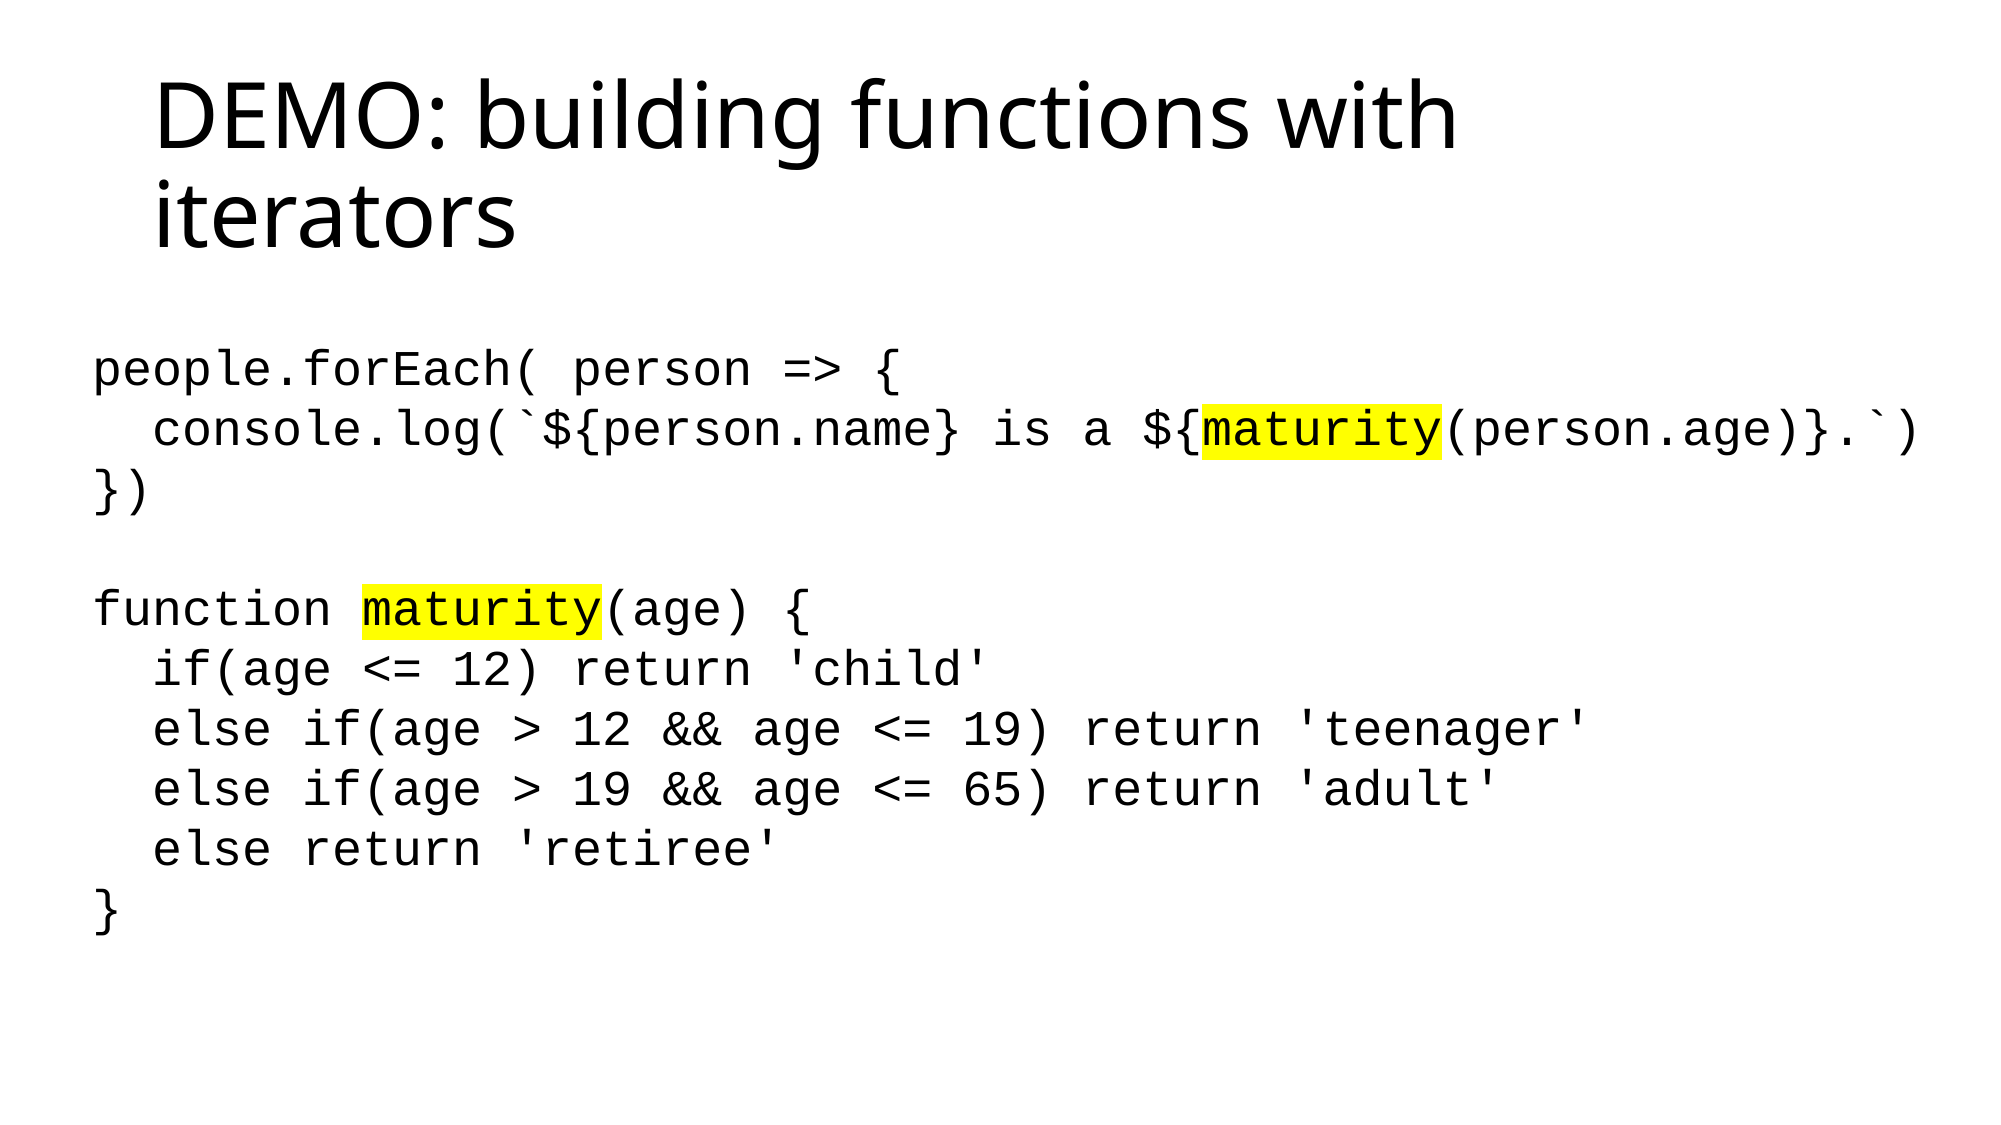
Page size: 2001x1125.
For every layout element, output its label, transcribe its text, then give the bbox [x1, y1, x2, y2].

text_box people.forEach( person => { console.log(`${person.name} is a ${maturity(person.age)}.`) }) function maturity(age) { if(age <= 12) return 'child' else if(age > 12 && age <= 19) return 'teenager' else if(age > 19 && age <= 65) return 'adult' else return 'retiree' } [77, 328, 1965, 943]
title DEMO: building functions with iterators [137, 59, 1863, 278]
